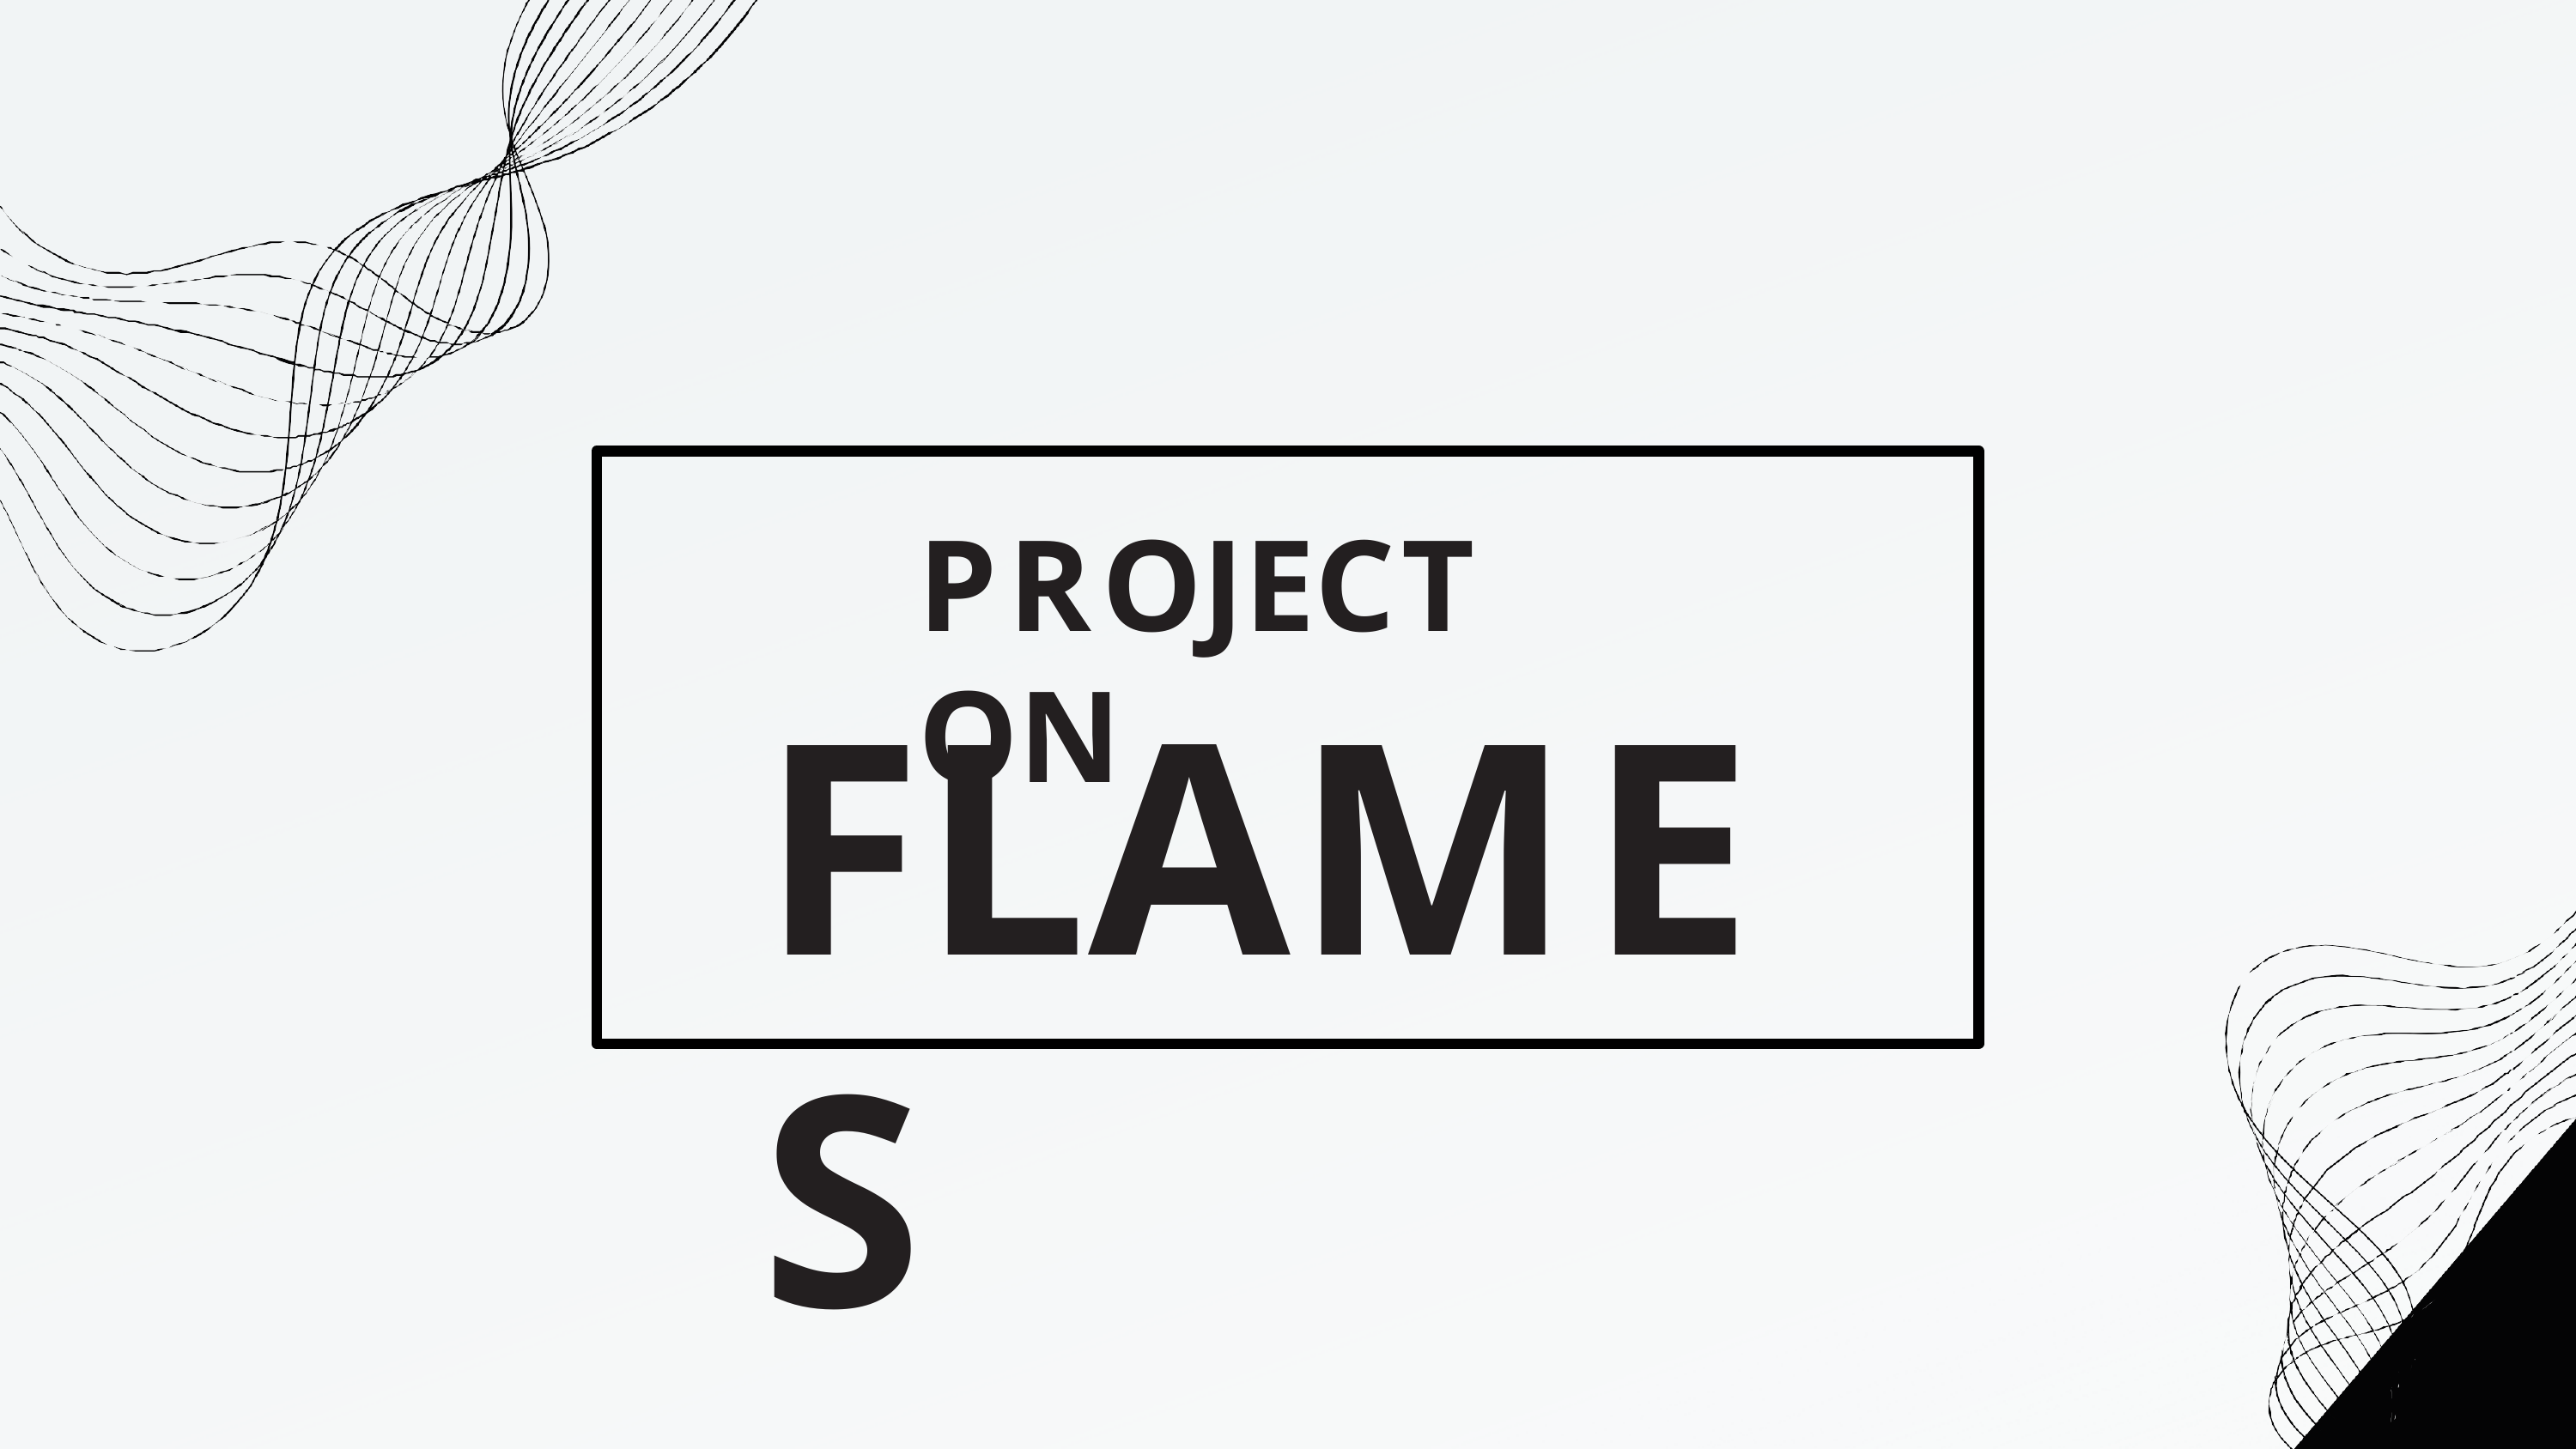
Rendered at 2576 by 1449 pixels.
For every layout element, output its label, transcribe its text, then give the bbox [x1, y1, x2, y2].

picture [0, 0, 2576, 1449]
text_box FLAMES [759, 659, 1817, 1367]
title PROJECT ON [916, 503, 1660, 809]
